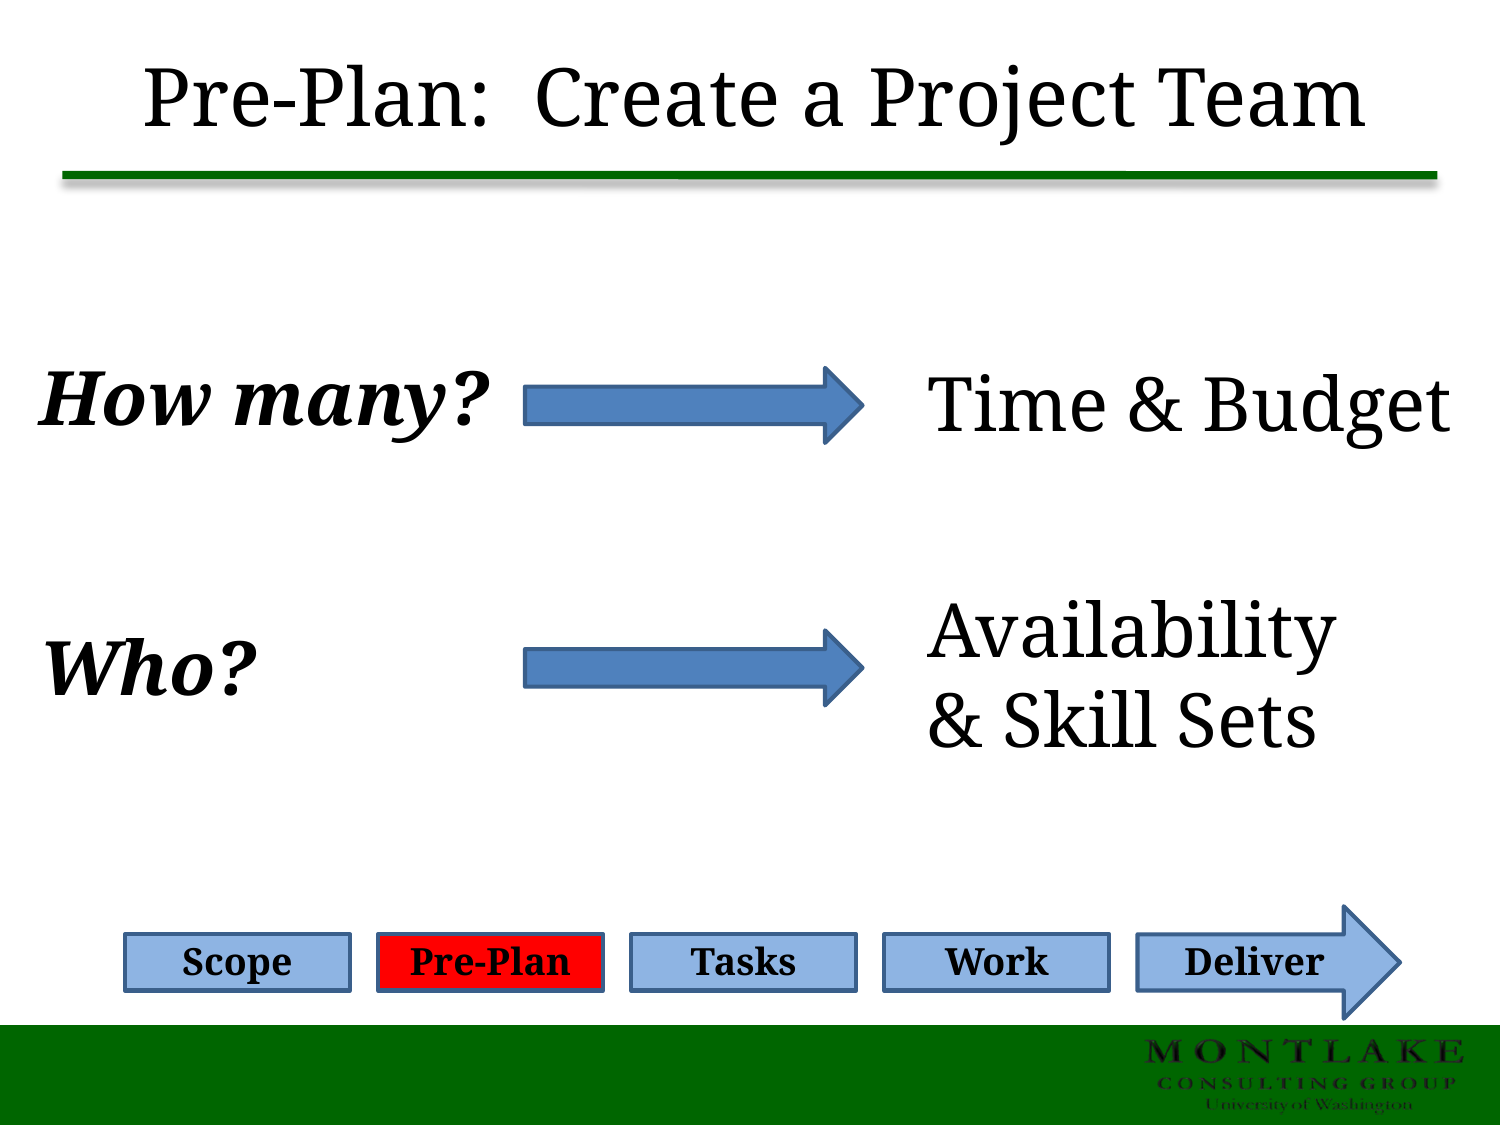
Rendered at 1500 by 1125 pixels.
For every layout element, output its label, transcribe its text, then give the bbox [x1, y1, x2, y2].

text_box [522, 628, 865, 708]
text_box Time & Budget [912, 349, 1500, 455]
text_box [0, 1023, 1112, 1125]
text_box [522, 365, 865, 445]
text_box Work [882, 932, 1111, 993]
picture [1116, 1020, 1500, 1125]
text_box Tasks [629, 932, 858, 993]
title Pre-Plan: Create a Project Team [62, 0, 1450, 188]
text_box How many? Who? [24, 342, 650, 808]
text_box Pre-Plan [376, 932, 605, 993]
text_box Availability & Skill Sets [912, 574, 1500, 770]
text_box Deliver [1135, 904, 1403, 1018]
text_box Scope [123, 932, 352, 993]
